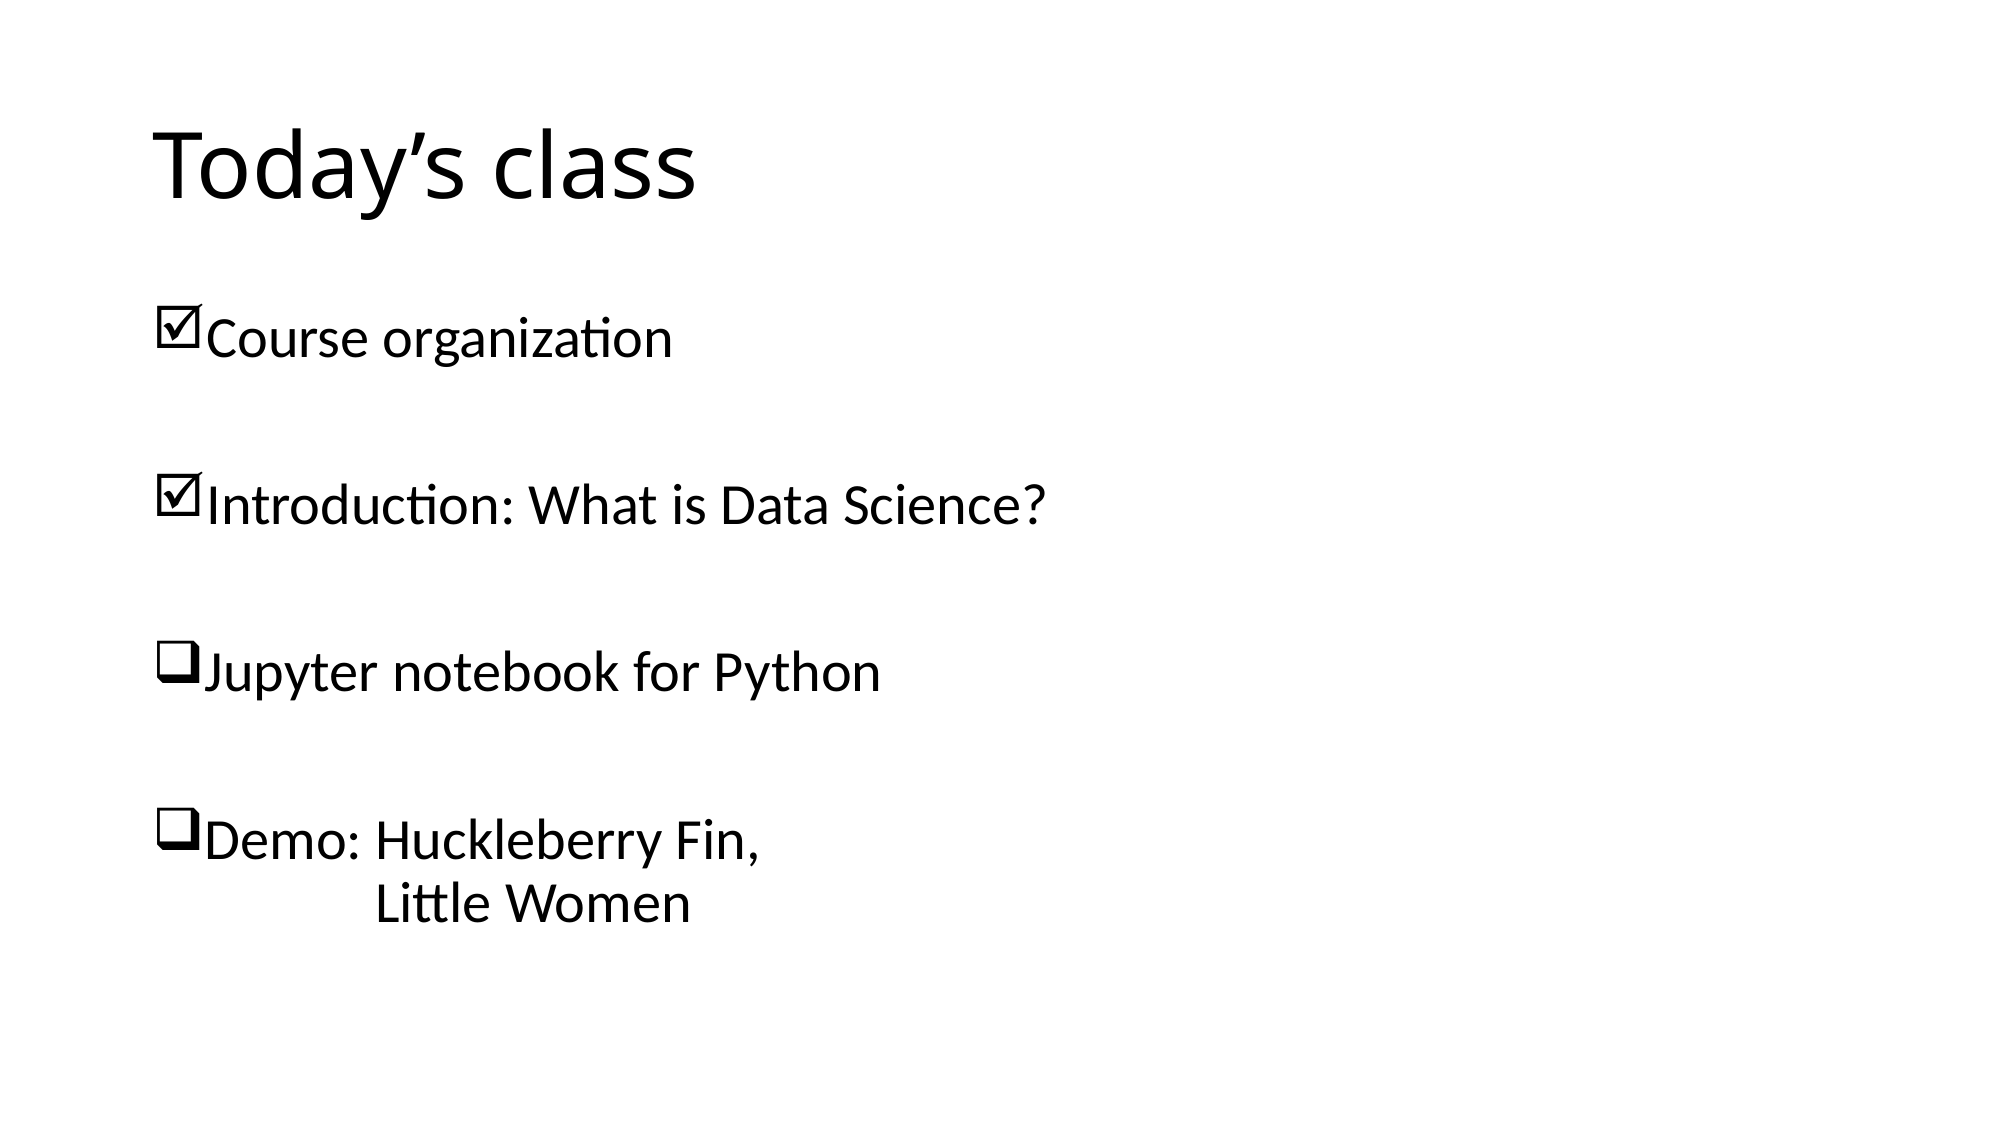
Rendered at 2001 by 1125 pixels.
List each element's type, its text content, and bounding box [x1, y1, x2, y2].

list Course organization Introduction: What is Data Science? Jupyter notebook for Python Demo: Huckleberry Fin, Little Women [137, 299, 1863, 1014]
title Today’s class [137, 59, 1863, 278]
